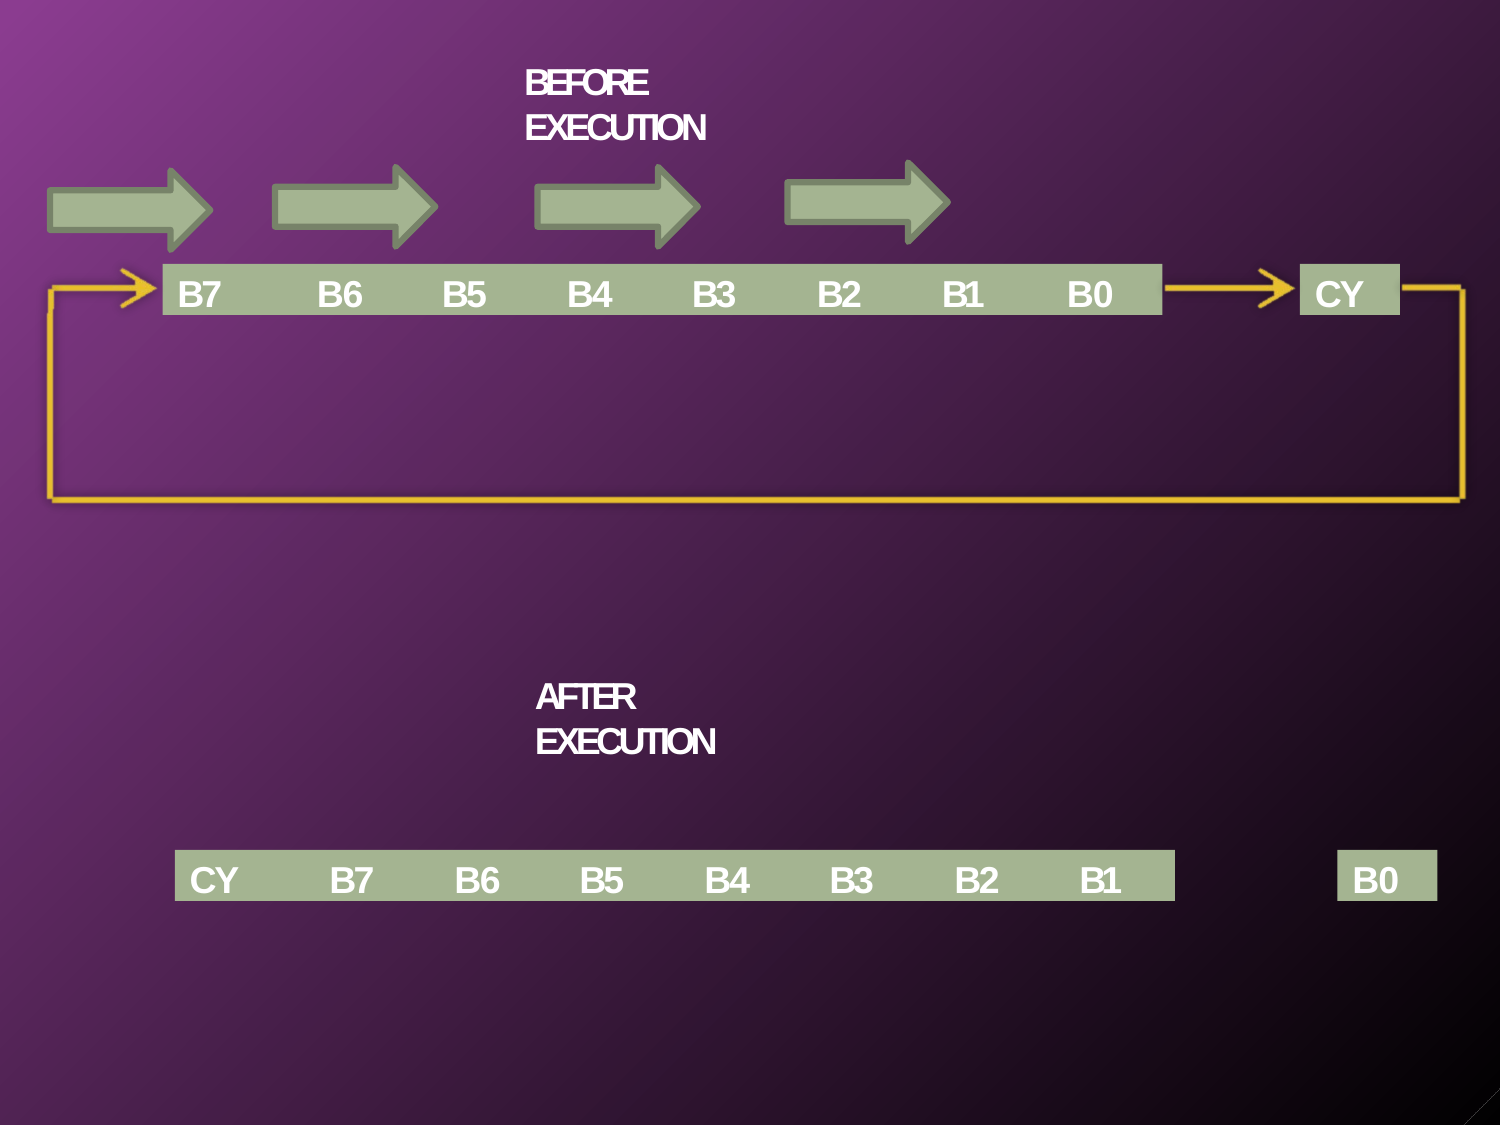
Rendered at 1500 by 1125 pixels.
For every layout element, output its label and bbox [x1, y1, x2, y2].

text_box [0, 0, 1500, 1125]
text_box [271, 159, 952, 165]
text_box [27, 166, 1485, 523]
